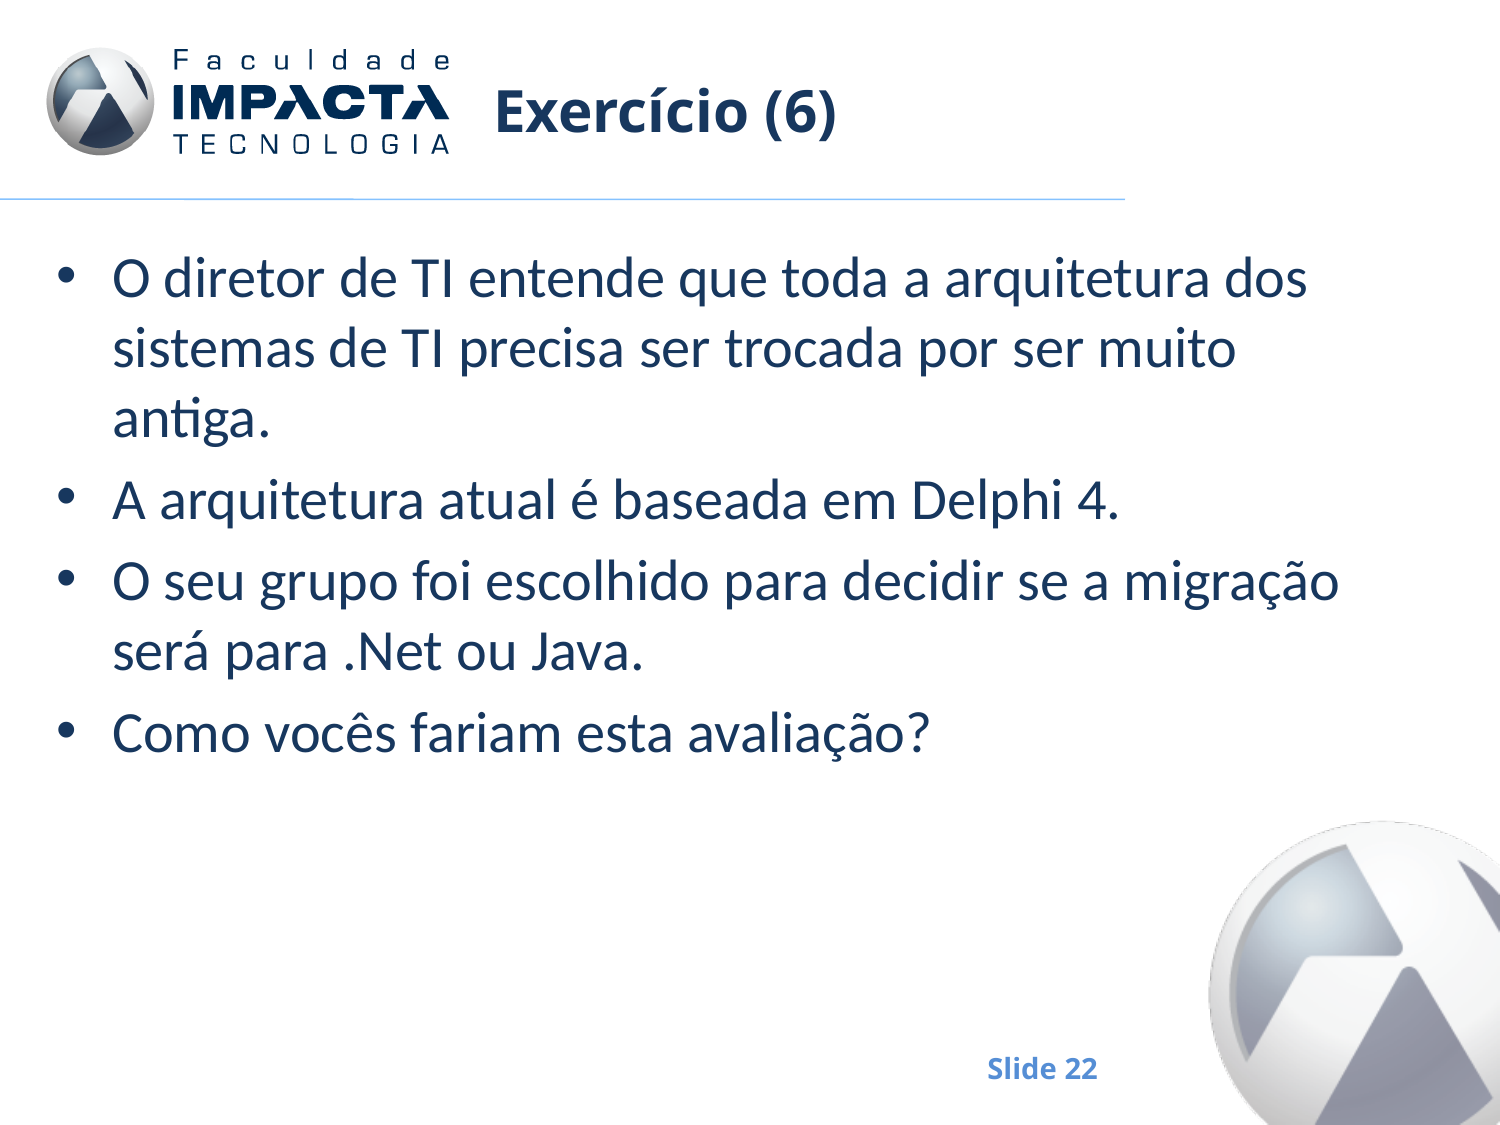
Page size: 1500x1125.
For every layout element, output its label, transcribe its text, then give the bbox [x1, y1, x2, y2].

picture [1206, 787, 1500, 1125]
list O diretor de TI entende que toda a arquitetura dos sistemas de TI precisa ser trocada por ser muito antiga. A arquitetura atual é baseada em Delphi 4. O seu grupo foi escolhido para decidir se a migração será para .Net ou Java. Como vocês fariam esta avaliação? [41, 231, 1400, 894]
picture [35, 35, 458, 164]
title Exercício (6) [478, 66, 1483, 149]
